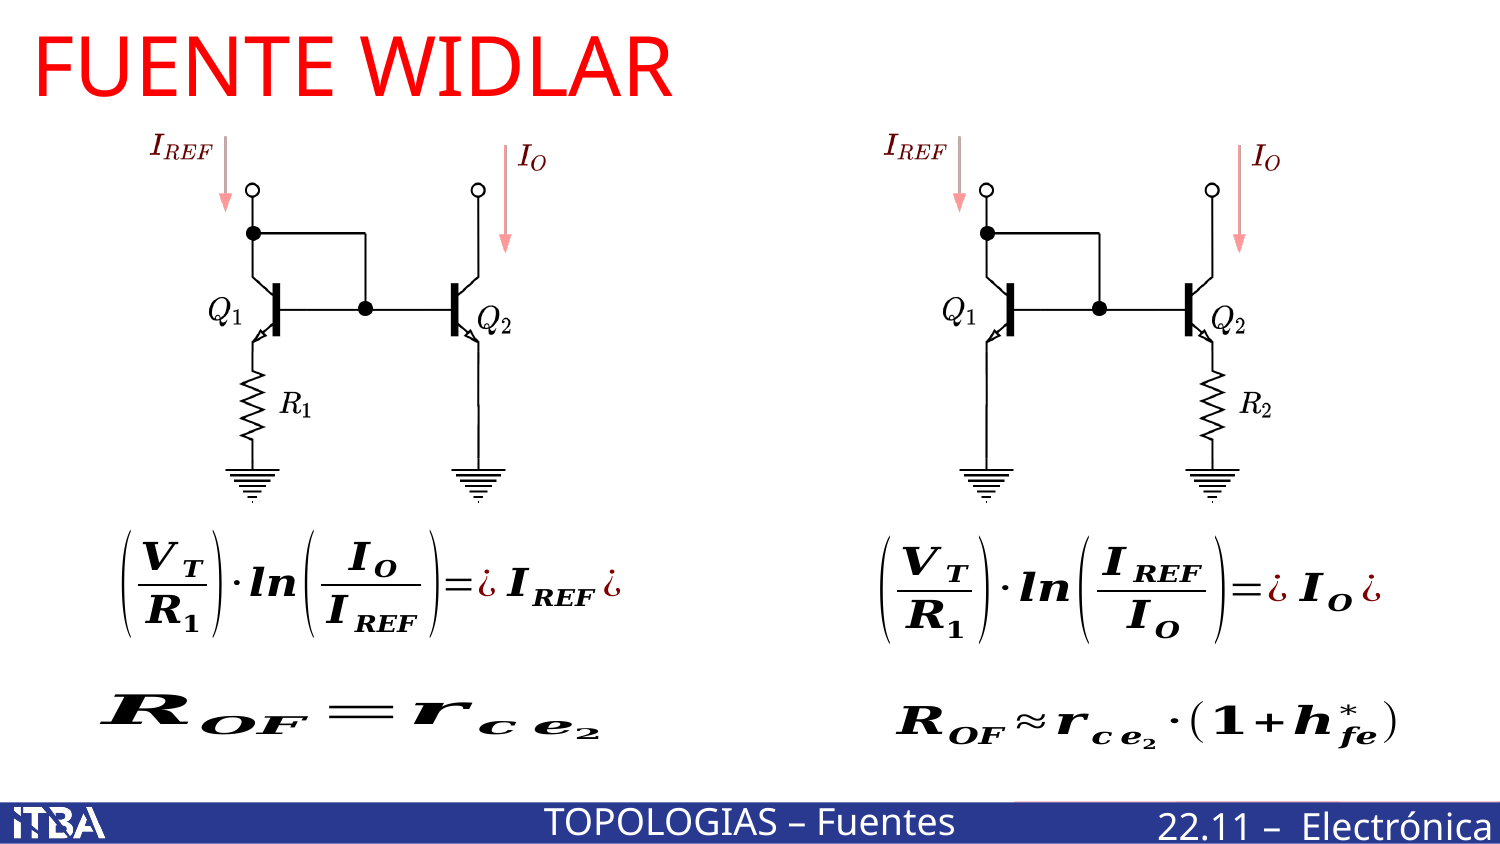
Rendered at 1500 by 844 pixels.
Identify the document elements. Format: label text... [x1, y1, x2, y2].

text_box 22.11 – Electrónica I [1139, 795, 1500, 844]
text_box FUENTE WIDLAR [16, 5, 1300, 121]
picture [829, 105, 1338, 504]
picture [0, 793, 119, 844]
text_box TOPOLOGIAS – Fuentes Referenciales [502, 783, 998, 842]
text_box [1012, 628, 1500, 804]
picture [95, 105, 603, 504]
